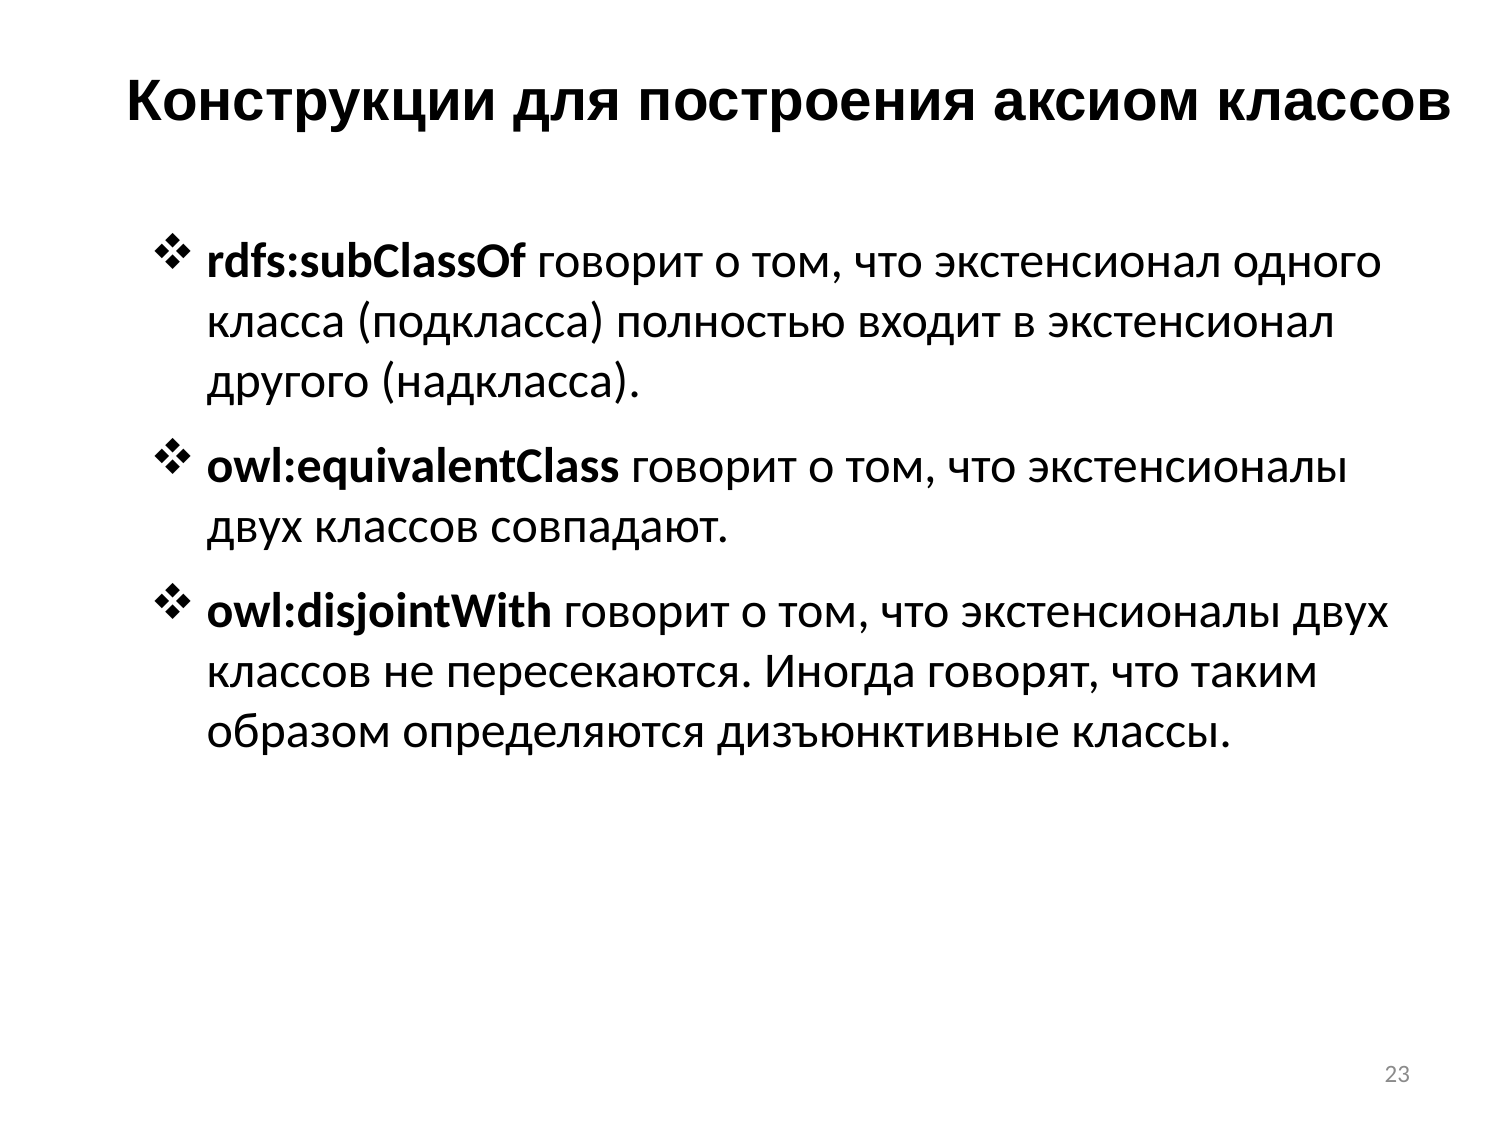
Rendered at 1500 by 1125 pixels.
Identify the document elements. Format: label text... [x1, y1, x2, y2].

slide_number 23 [1074, 1042, 1425, 1103]
text_box Конструкции для построения аксиом классов [111, 54, 1484, 140]
text_box rdfs:subClassOf говорит о том, что экстенсионал одного класса (подкласса) полностью входит в экстенсионал другого (надкласса). owl:equivalentClass говорит о том, что экстенсионалы двух классов совпадают. owl:disjointWith говорит о том, что экстенсионалы двух классов не пересекаются. Иногда говорят, что таким образом определяются дизъюнктивные классы. [135, 219, 1424, 765]
